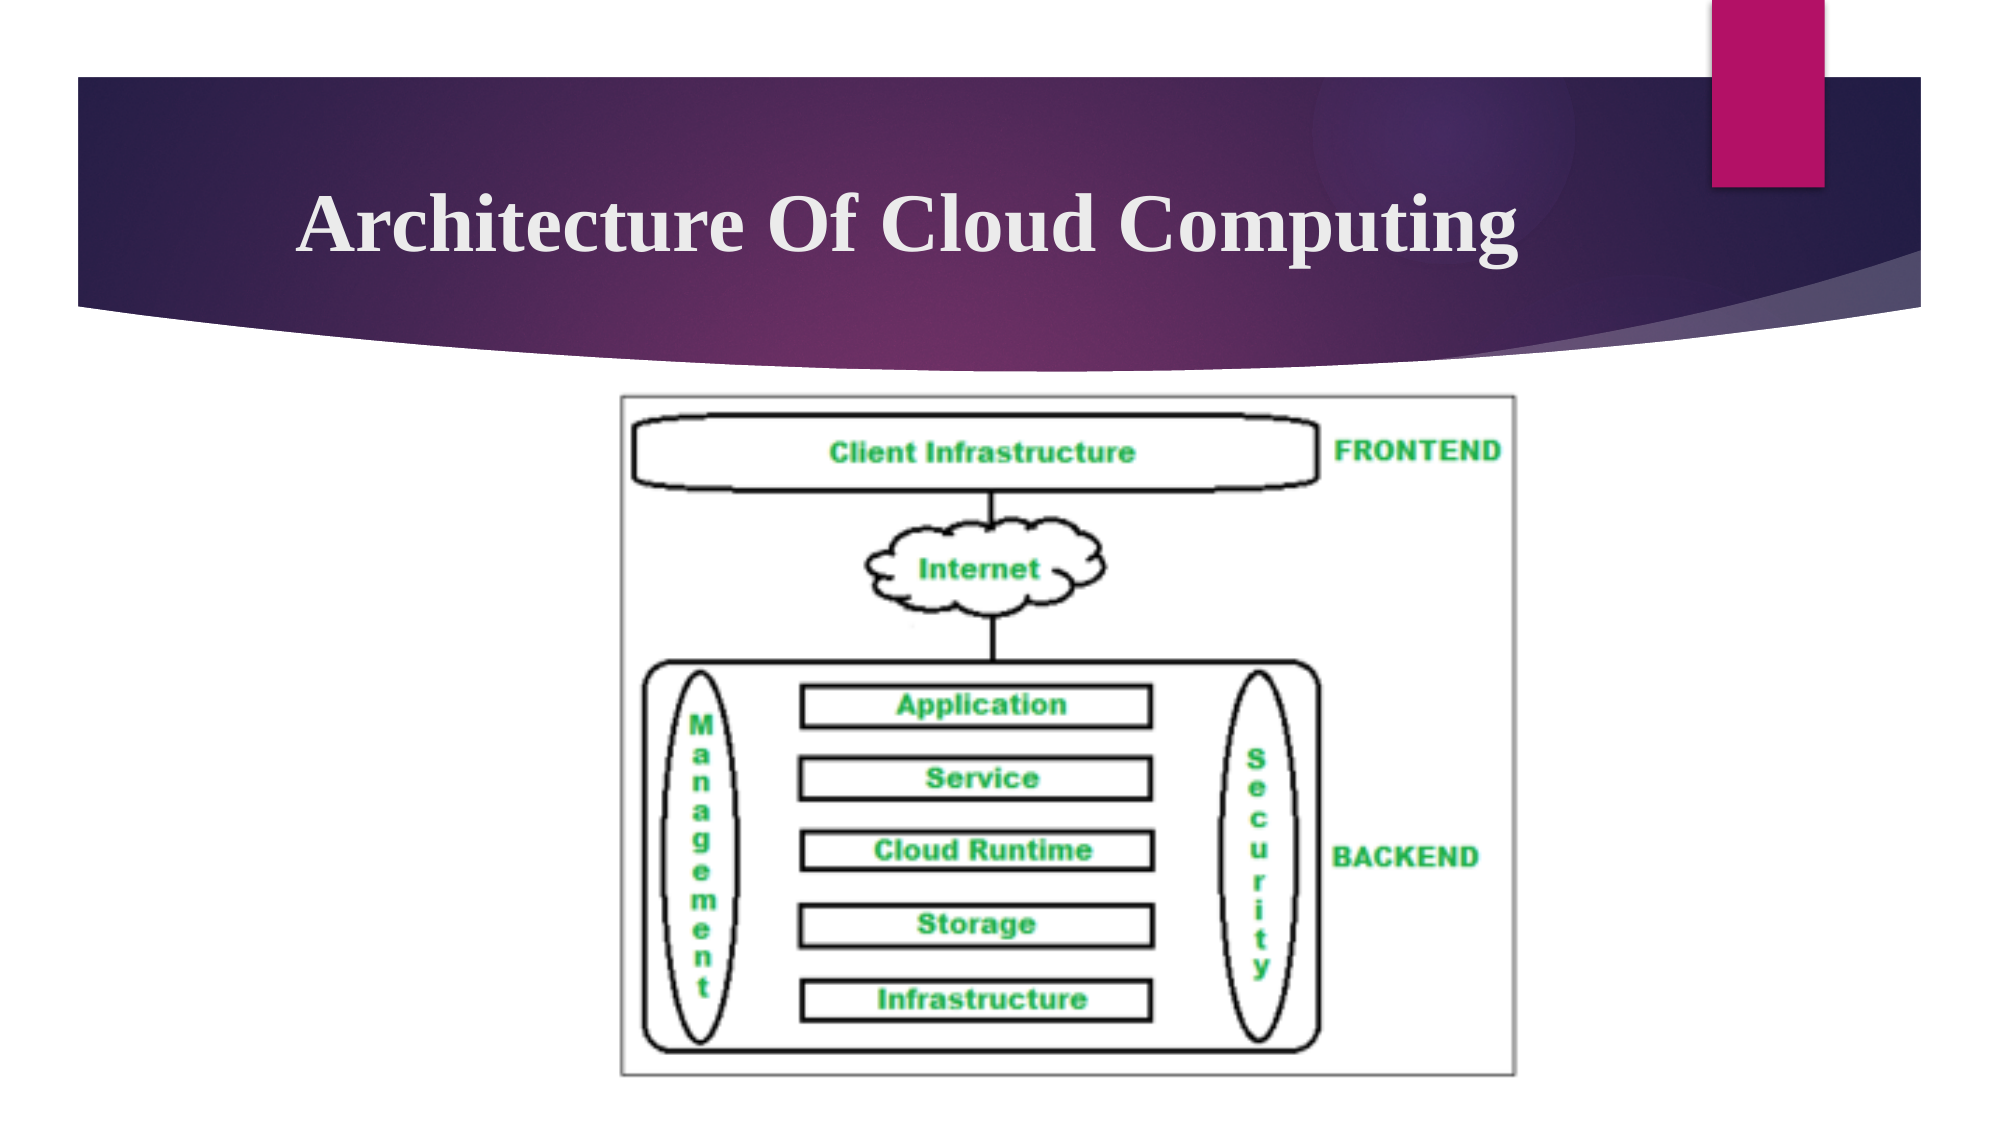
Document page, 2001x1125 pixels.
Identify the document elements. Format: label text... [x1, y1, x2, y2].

picture [617, 387, 1521, 1084]
title Architecture Of Cloud Computing [189, 159, 1627, 276]
